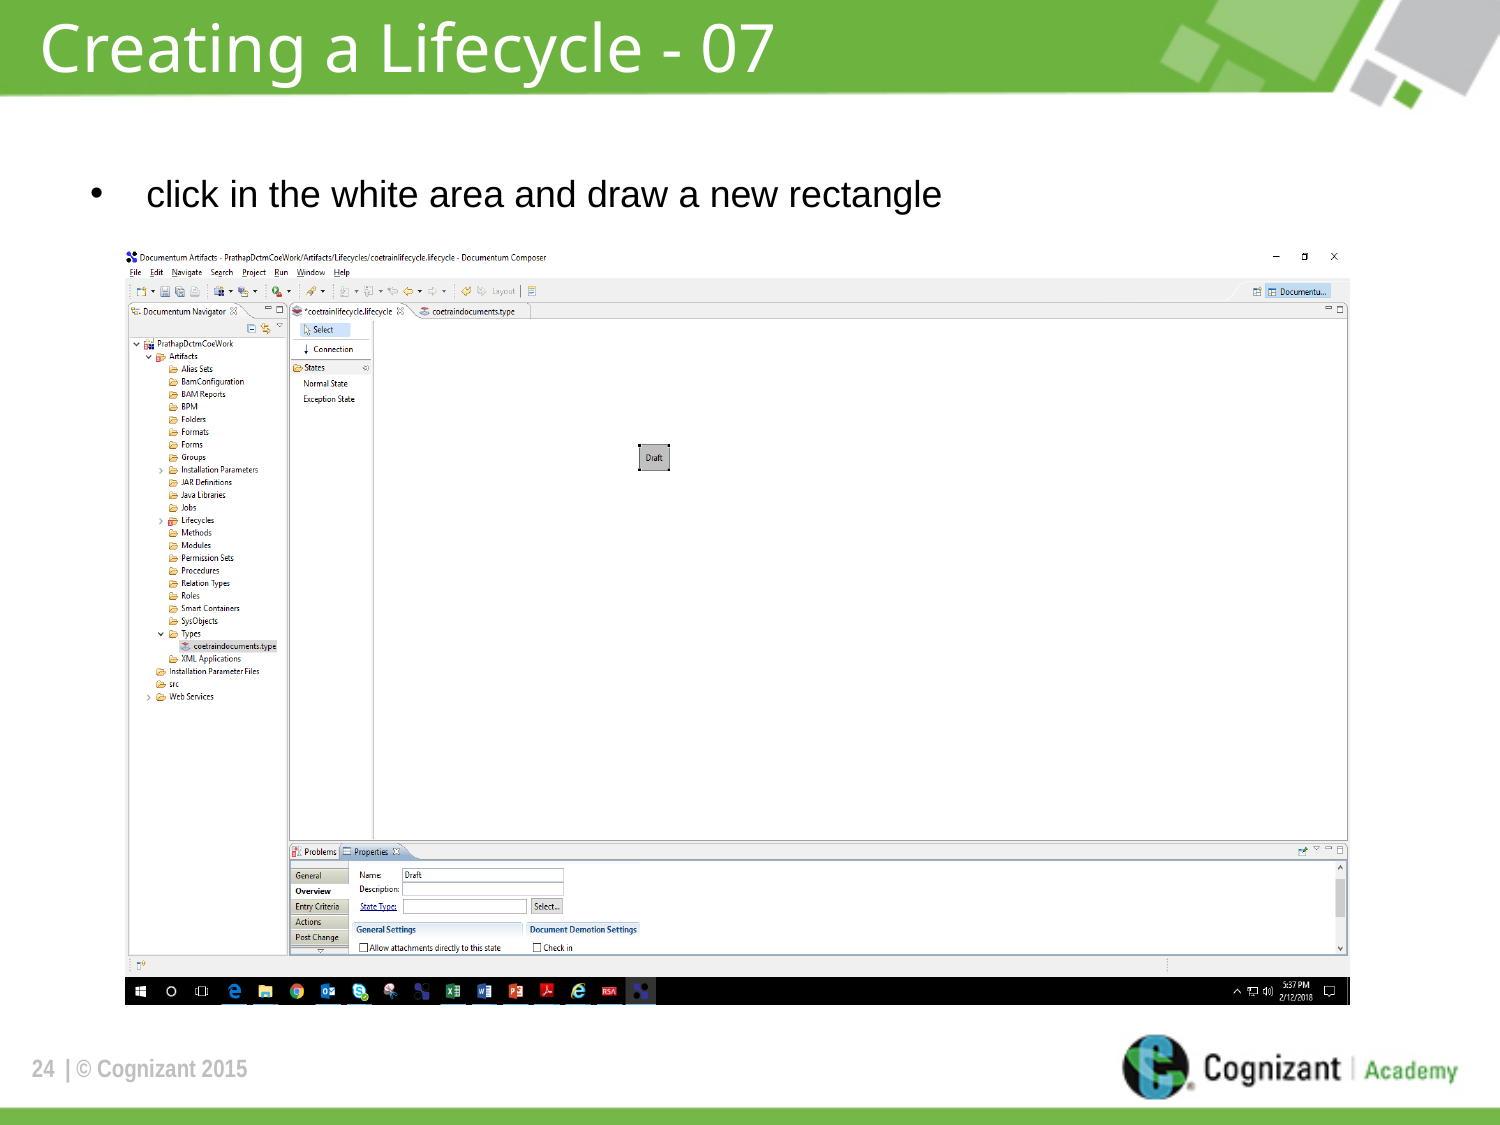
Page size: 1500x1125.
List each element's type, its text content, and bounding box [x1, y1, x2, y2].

picture [0, 0, 1500, 1125]
list click in the white area and draw a new rectangle [74, 162, 1426, 1006]
title Creating a Lifecycle - 07 [24, 3, 1200, 88]
slide_number 24 [16, 1037, 88, 1098]
footer | © Cognizant 2015 [88, 1037, 275, 1098]
